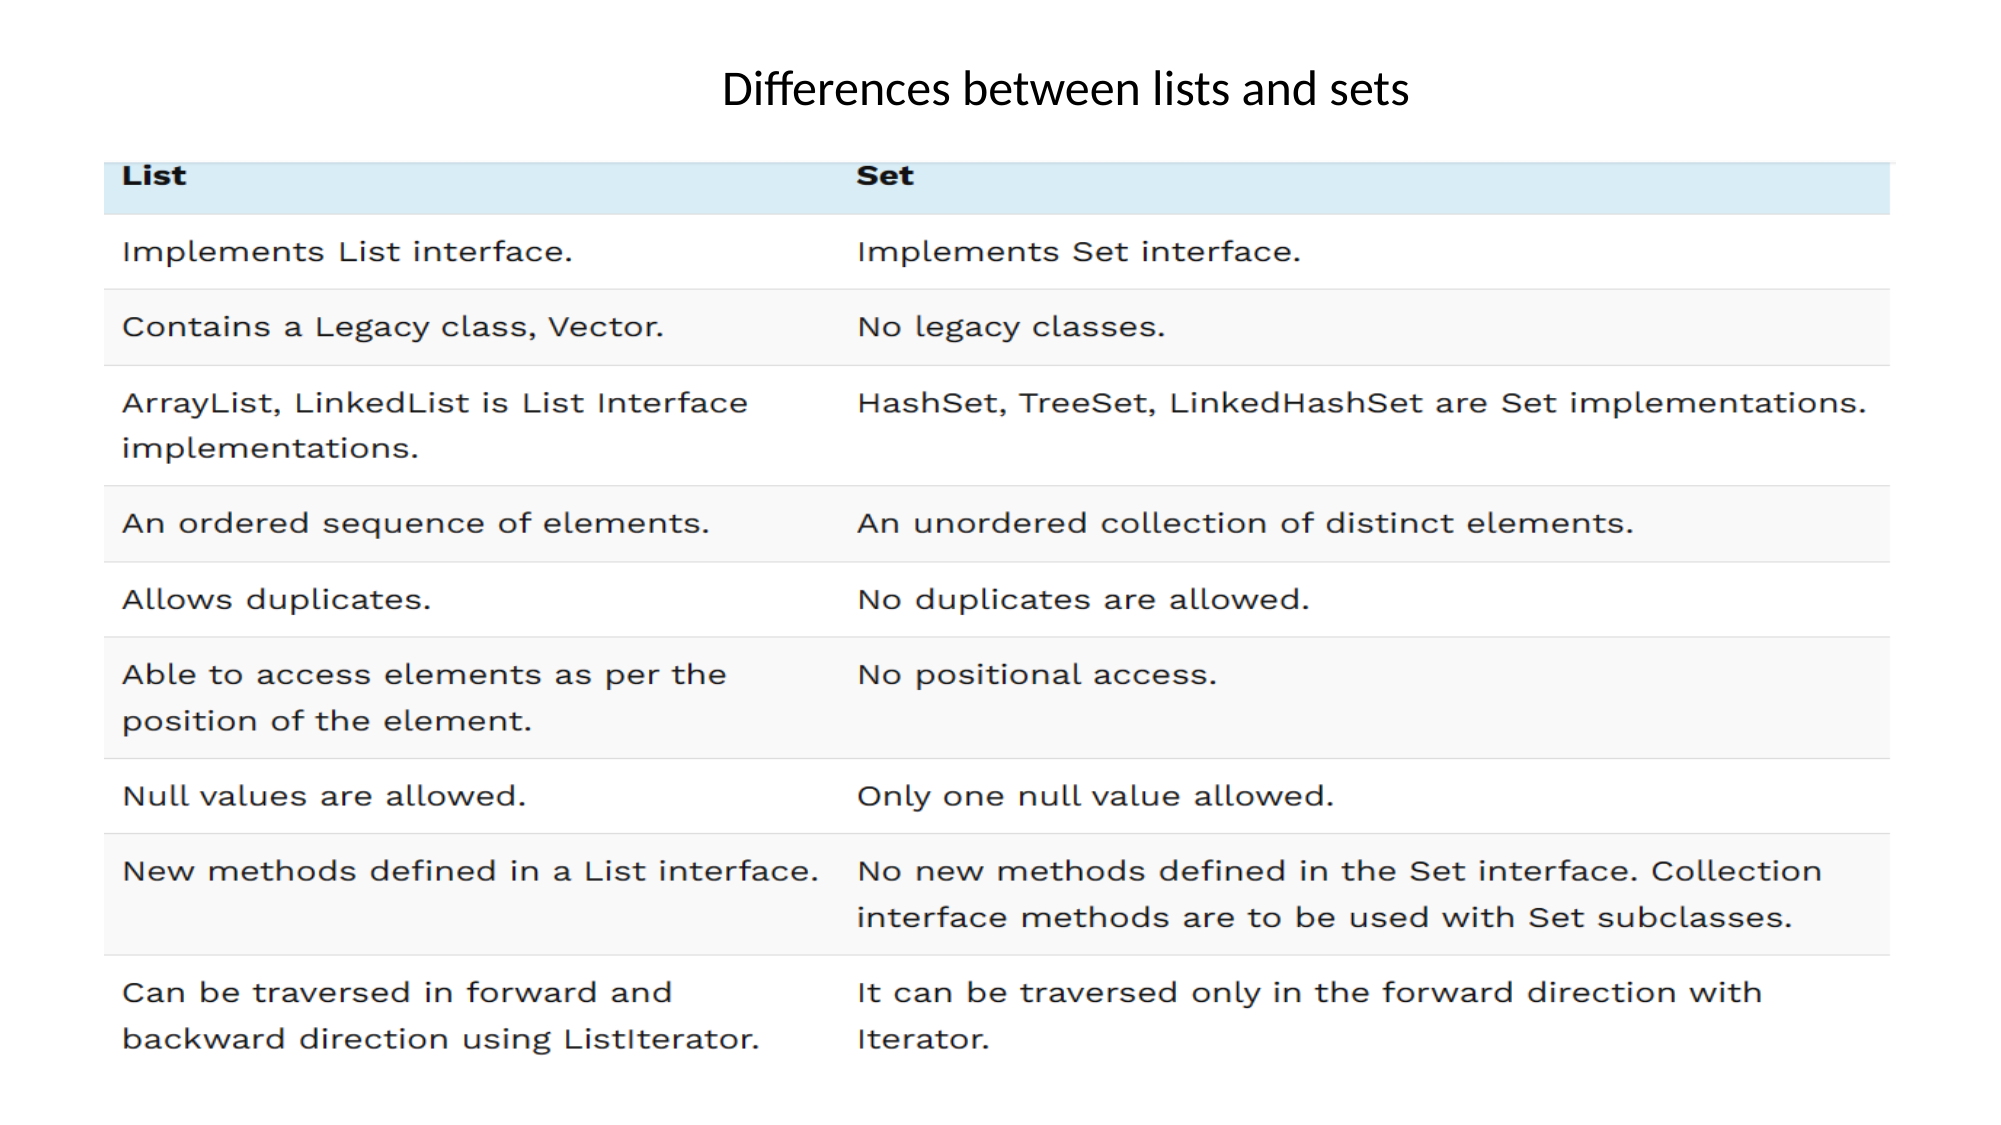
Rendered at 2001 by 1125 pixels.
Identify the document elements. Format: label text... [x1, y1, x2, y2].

picture [104, 160, 1896, 1082]
text_box Differences between lists and sets [555, 47, 1577, 123]
